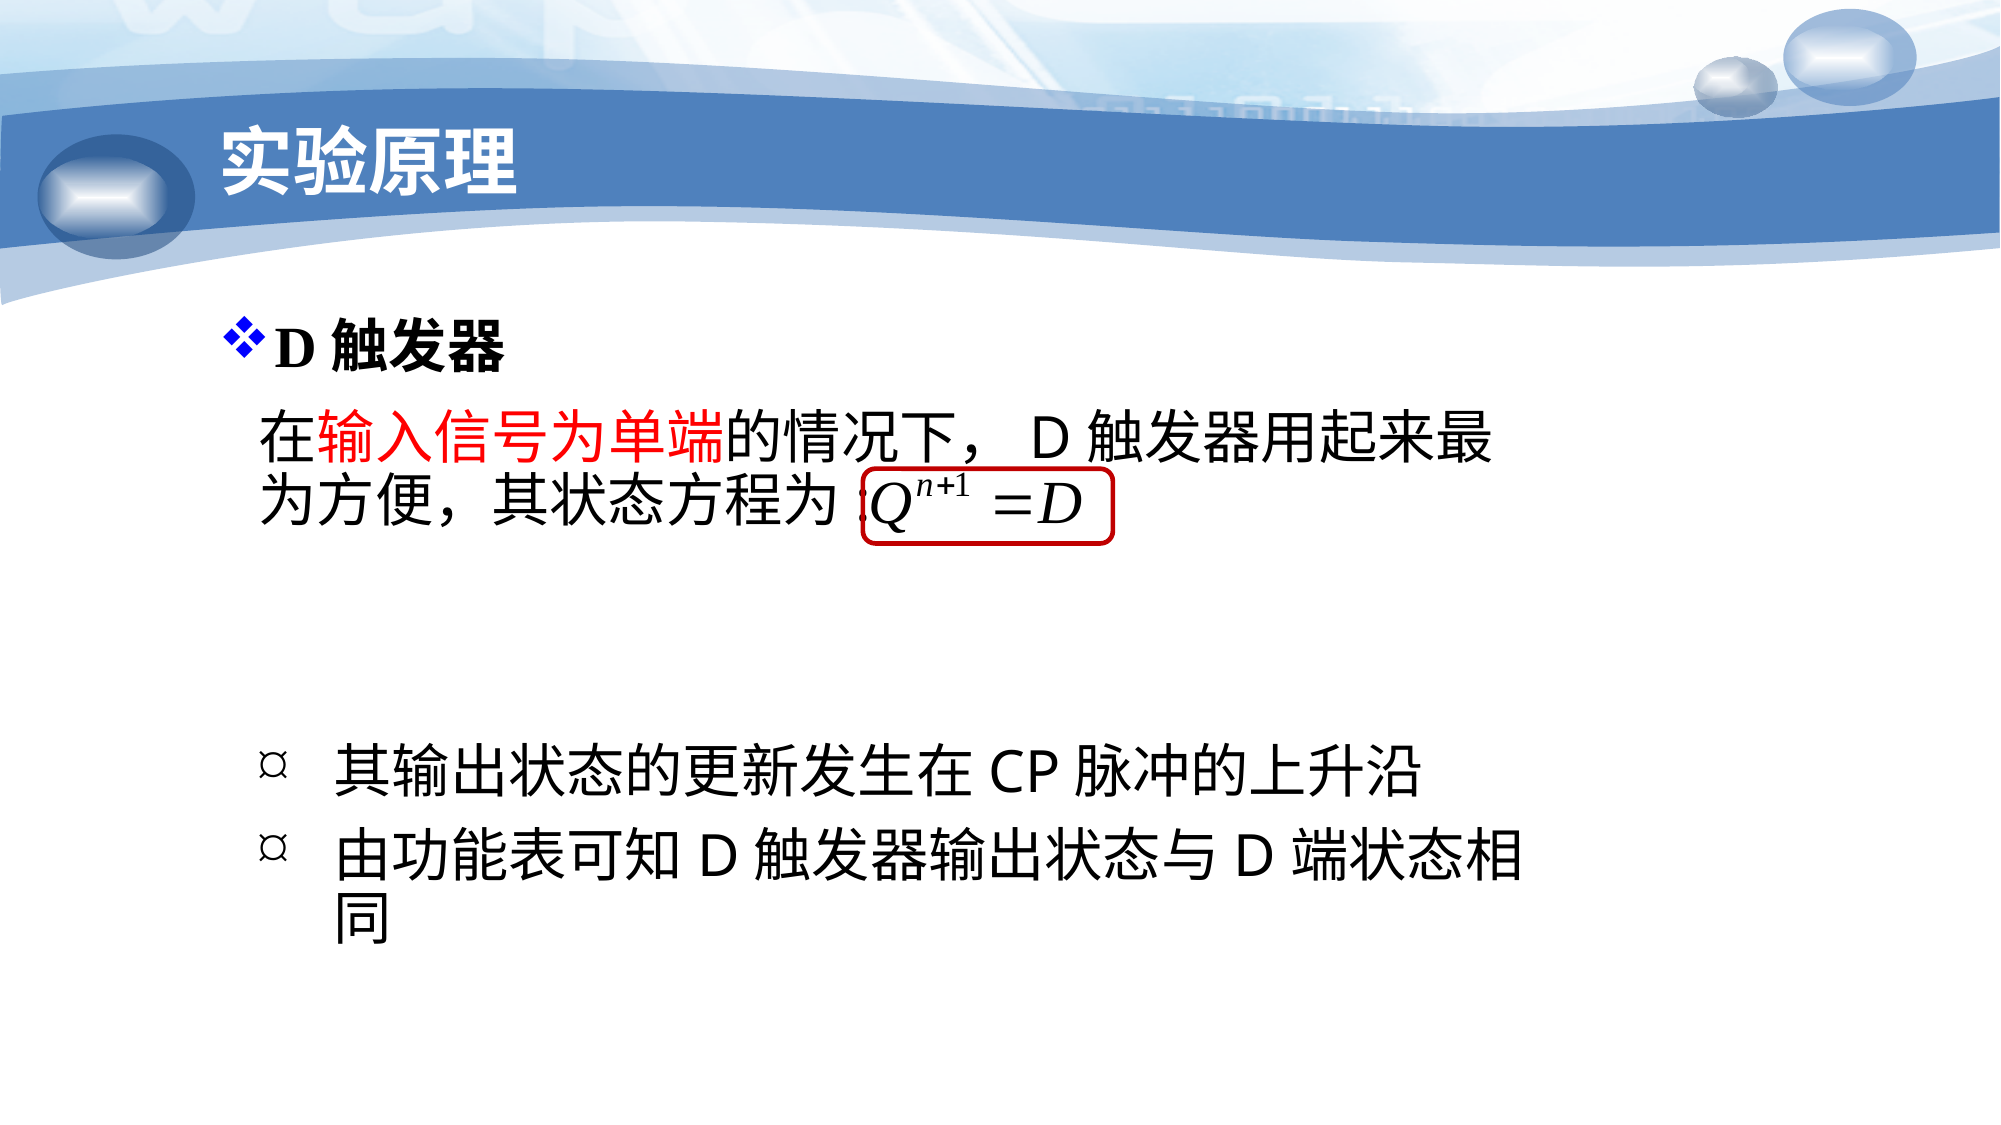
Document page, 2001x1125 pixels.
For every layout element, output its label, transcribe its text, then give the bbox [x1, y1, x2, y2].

list D触发器 [203, 302, 1495, 401]
text_box 其输出状态的更新发生在CP脉冲的上升沿 由功能表可知D触发器输出状态与D端状态相同 [243, 734, 1560, 960]
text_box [860, 456, 1096, 550]
text_box [226, 401, 1227, 739]
title 实验原理 [203, 113, 879, 207]
picture [0, 0, 2000, 113]
text_box [1099, 468, 1113, 544]
text_box 在输入信号为单端的情况下，D触发器用起来最为方便，其状态方程为: [243, 400, 1518, 542]
